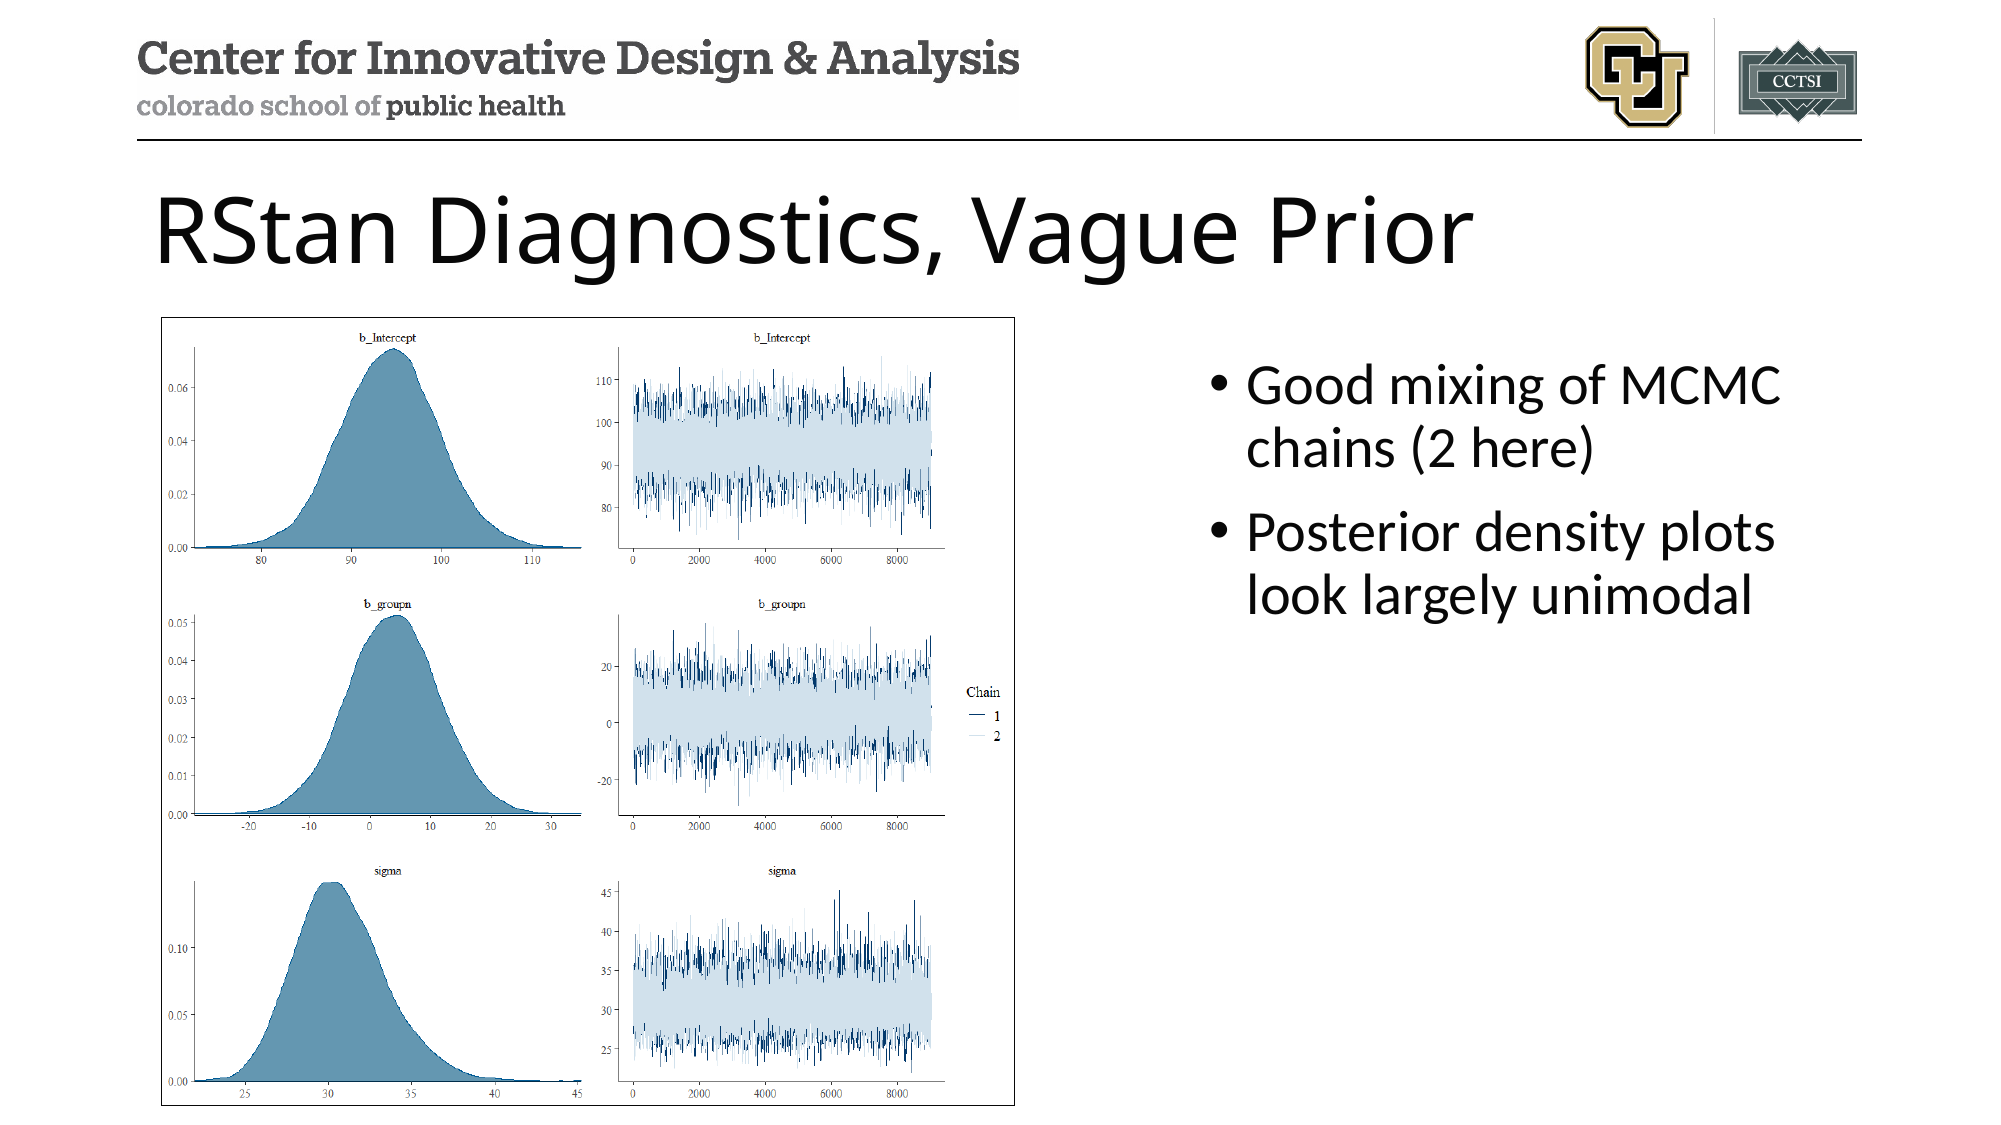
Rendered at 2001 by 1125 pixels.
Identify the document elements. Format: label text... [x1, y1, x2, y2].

picture [137, 39, 1019, 120]
title RStan Diagnostics, Vague Prior [137, 150, 1863, 318]
list Good mixing of MCMC chains (2 here) Posterior density plots look largely unimodal [1194, 347, 1863, 1014]
picture [1584, 17, 1857, 134]
picture [160, 317, 1016, 1107]
